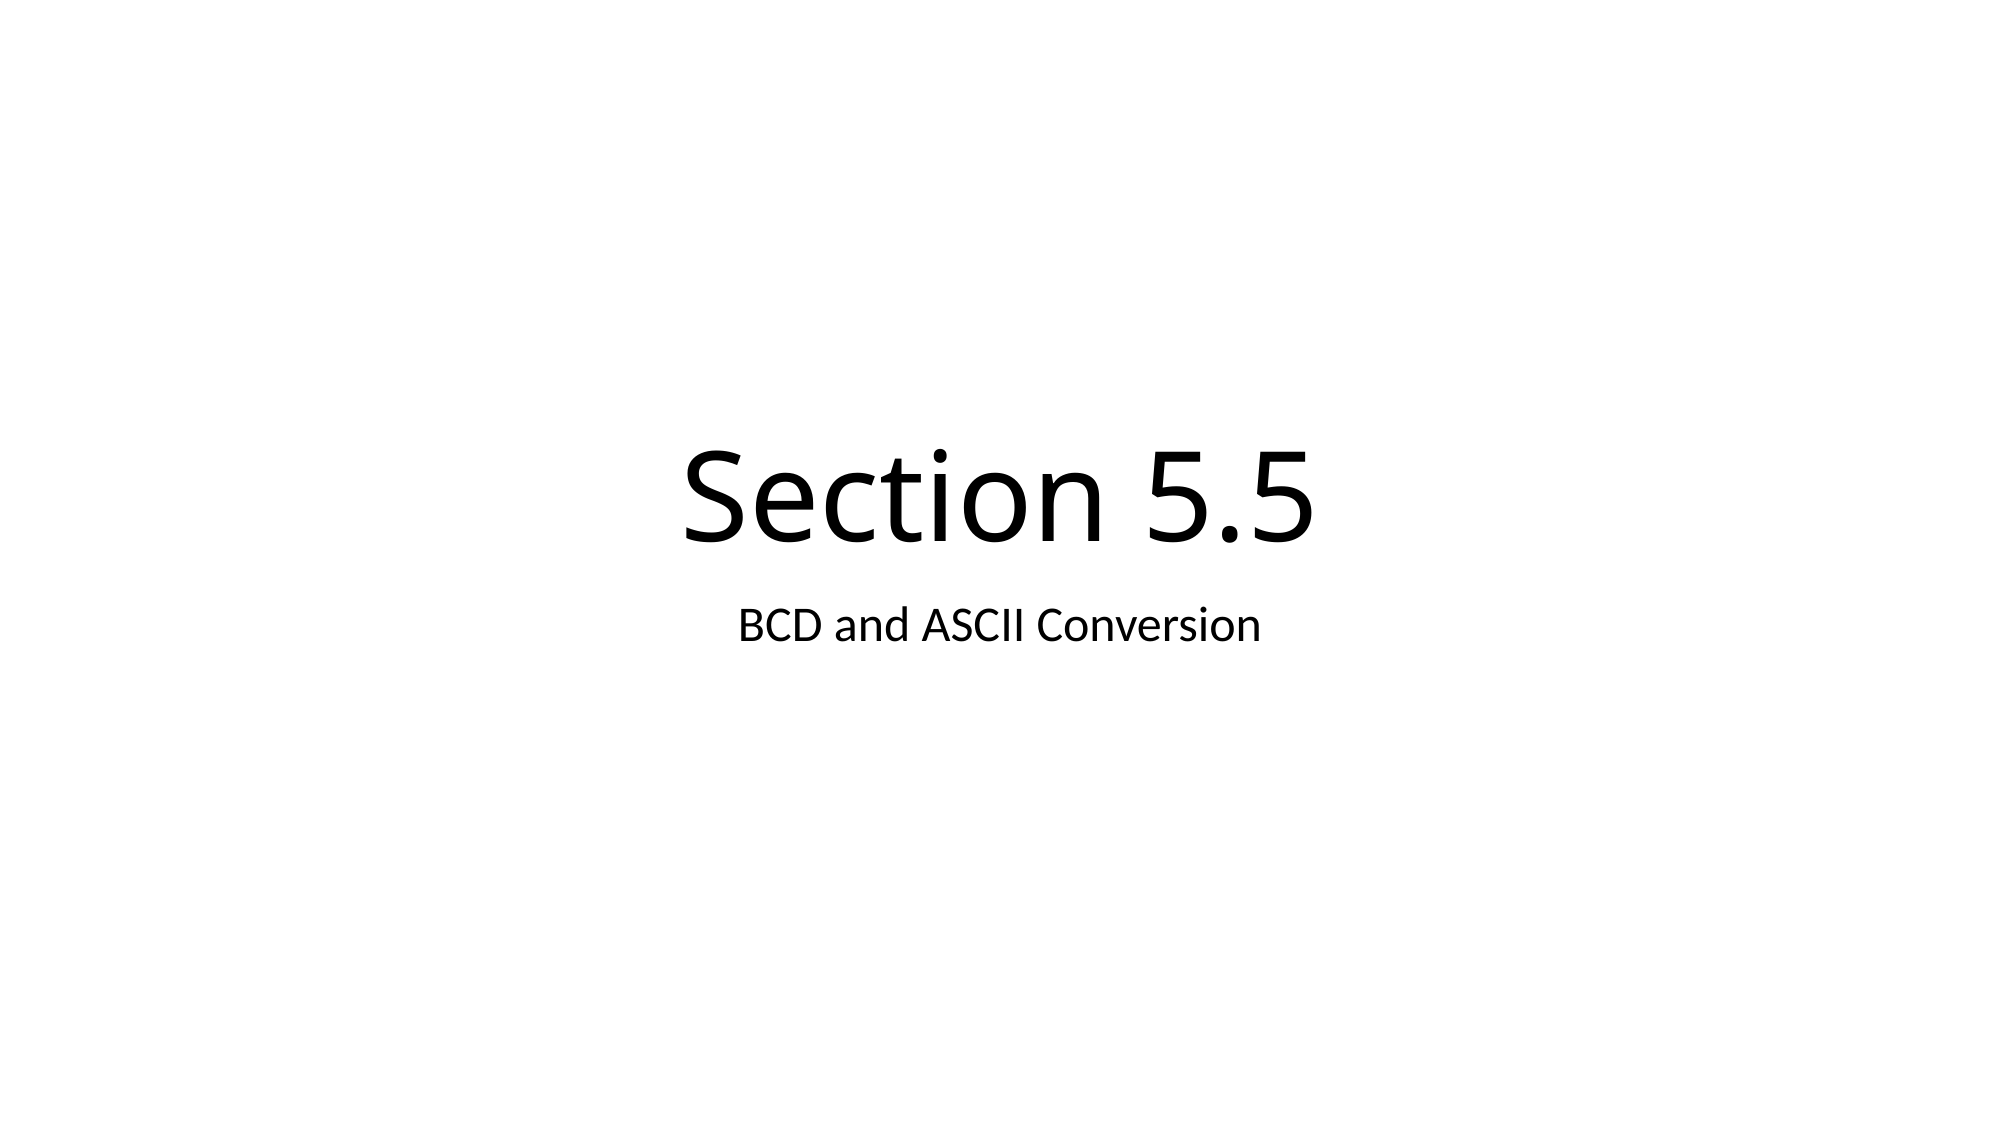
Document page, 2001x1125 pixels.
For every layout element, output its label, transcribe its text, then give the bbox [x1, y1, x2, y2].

title Section 5.5 [249, 184, 1750, 576]
subtitle BCD and ASCII Conversion [249, 590, 1750, 863]
